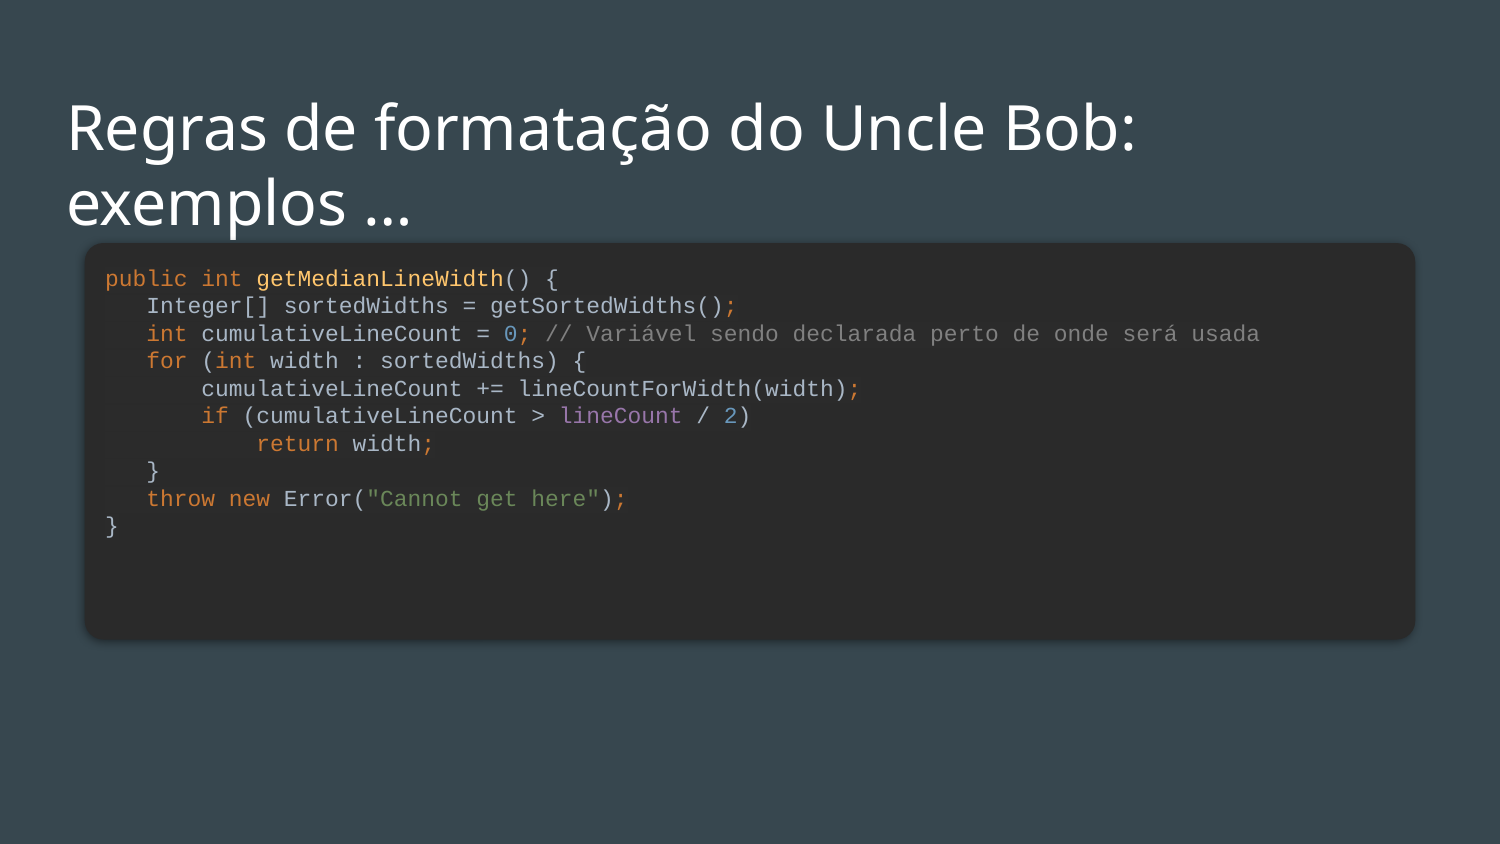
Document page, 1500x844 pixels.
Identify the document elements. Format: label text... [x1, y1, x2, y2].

title Regras de formatação do Uncle Bob: exemplos … [51, 72, 1449, 167]
text_box public int getMedianLineWidth() { Integer[] sortedWidths = getSortedWidths(); int cumulativeLineCount = 0; // Variável sendo declarada perto de onde será usada for (int width : sortedWidths) { cumulativeLineCount += lineCountForWidth(width); if (cumulativeLineCount > lineCount / 2) return width; } throw new Error("Cannot get here"); } [84, 243, 1416, 640]
